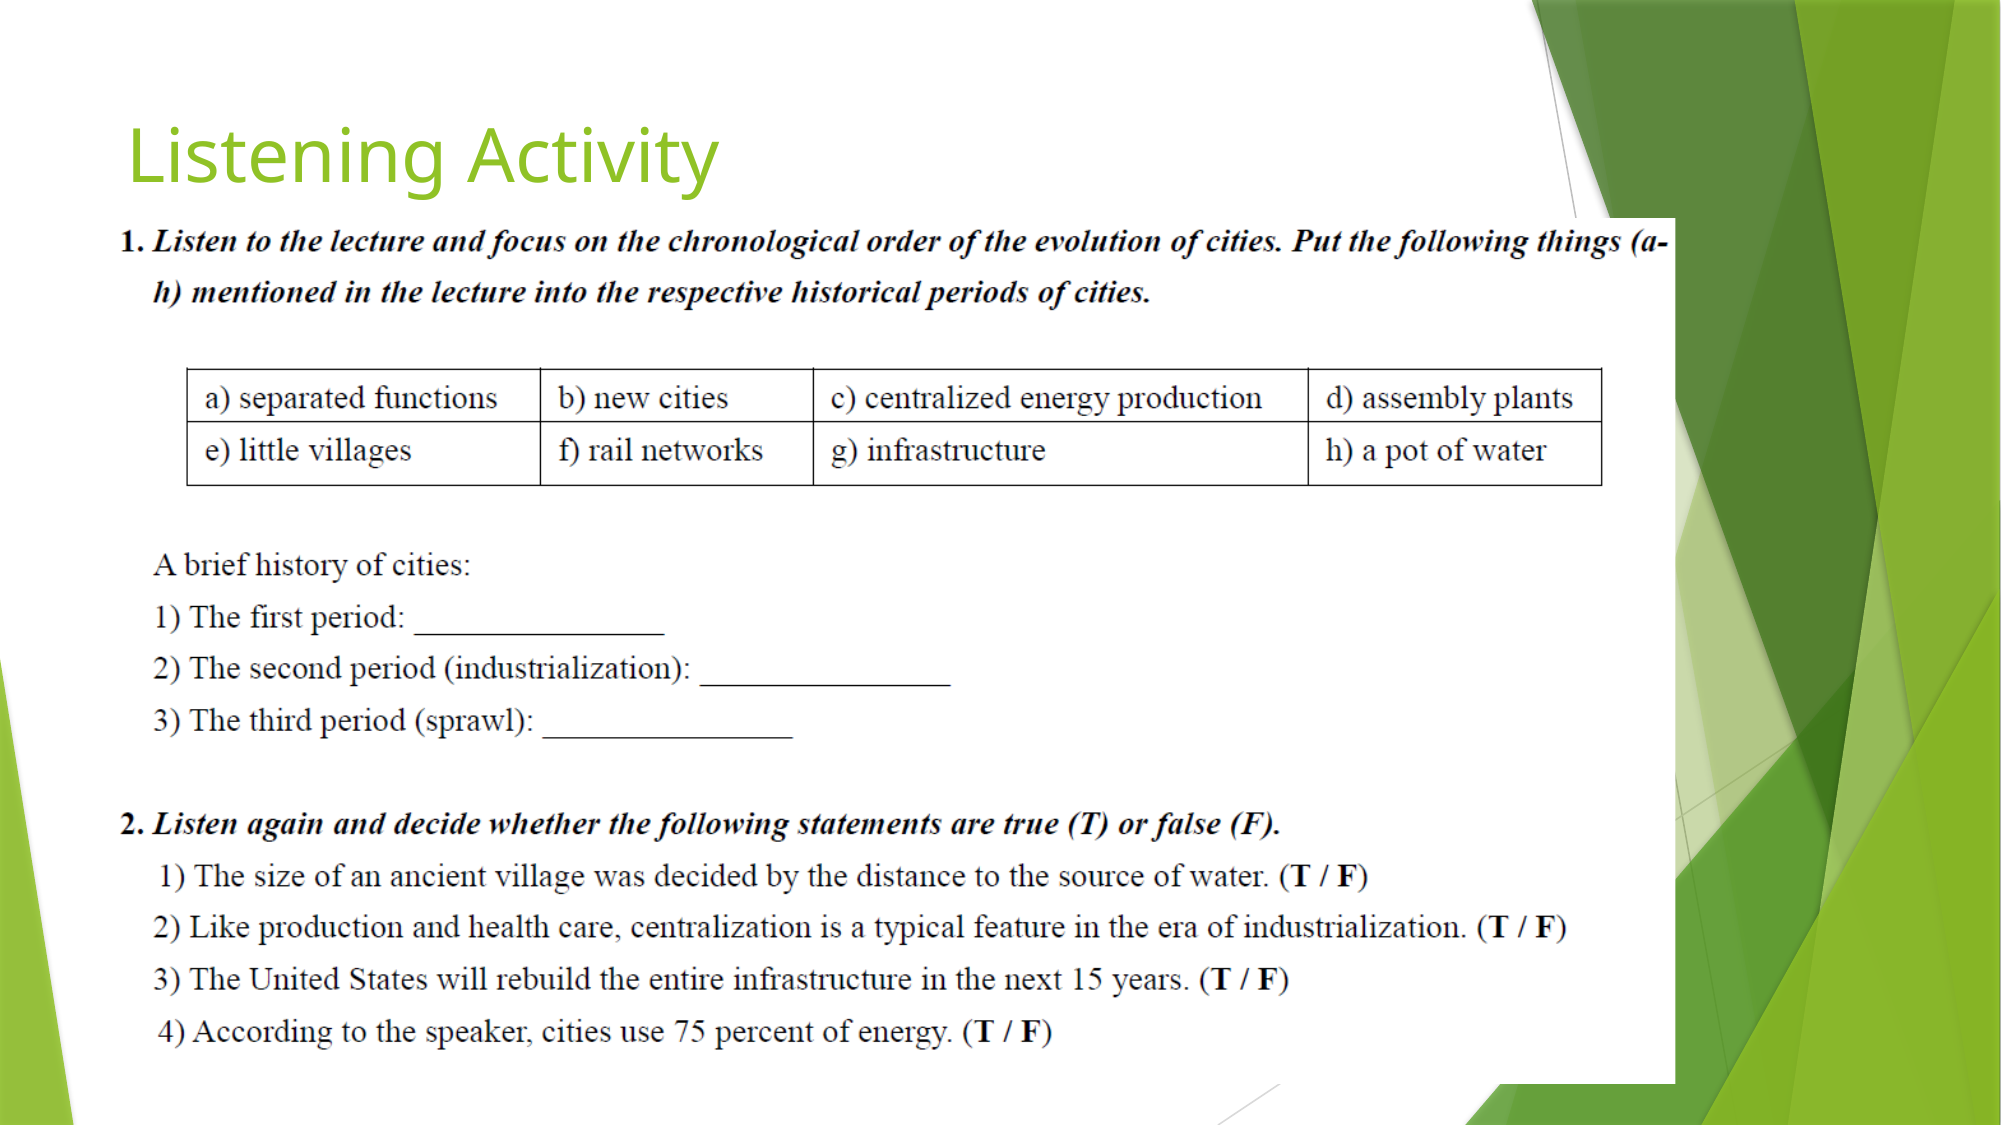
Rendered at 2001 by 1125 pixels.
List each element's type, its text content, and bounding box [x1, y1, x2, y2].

title Listening Activity [111, 99, 1522, 217]
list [92, 217, 1676, 1084]
